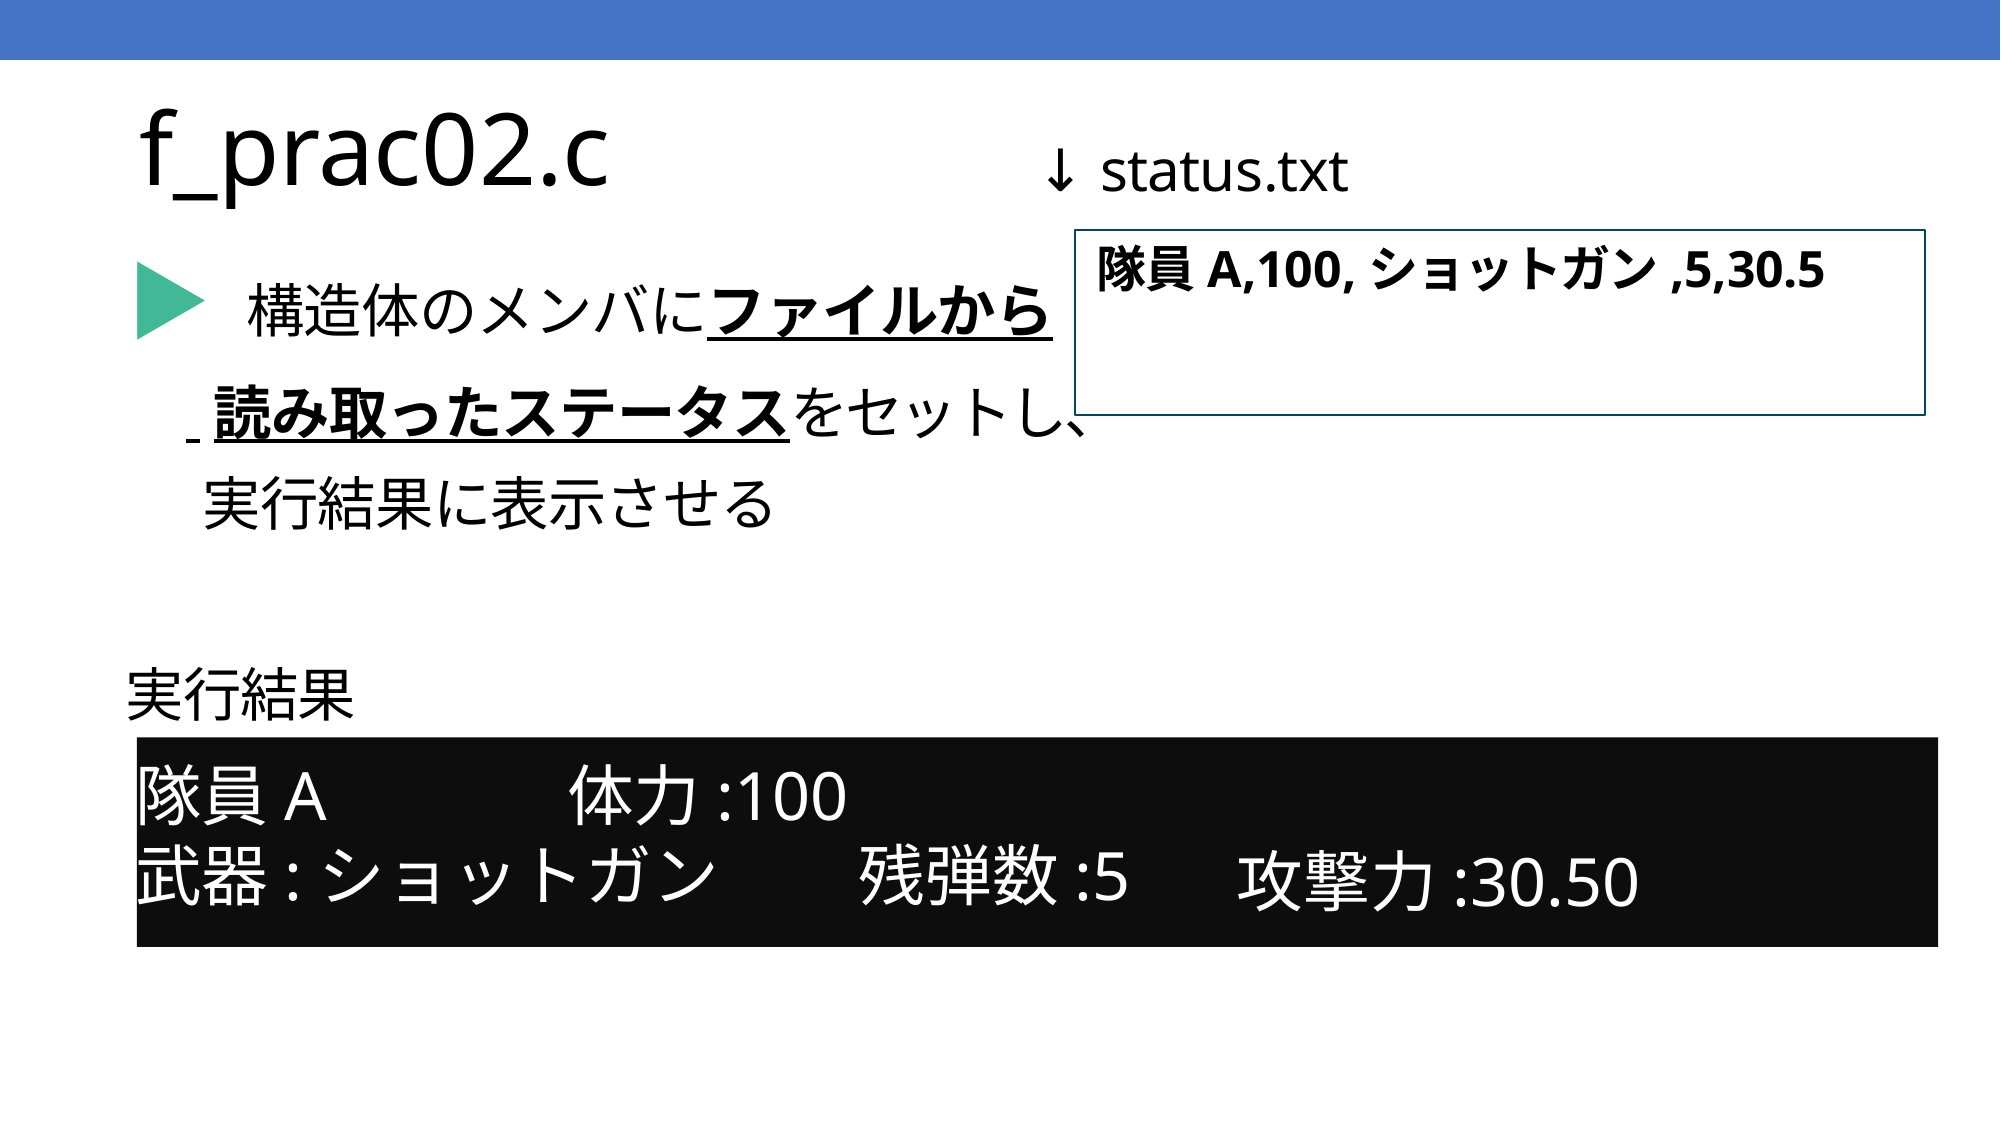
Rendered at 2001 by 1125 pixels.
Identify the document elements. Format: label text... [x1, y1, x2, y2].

text_box ↓ status.txt [1034, 131, 1535, 204]
text_box 隊員A,100,ショットガン,5,30.5 [1074, 230, 1925, 415]
text_box 攻撃力:30.50 [1236, 837, 1800, 920]
title f_prac02.c [137, 49, 1863, 240]
text_box [136, 737, 1939, 947]
text_box ▶ 構造体のメンバにファイルから 読み取ったステータスをセットし、 実行結果に表示させる 実行結果 隊員A 体力:100 武器:ショットガン 残弾数:5 [125, 218, 1135, 914]
